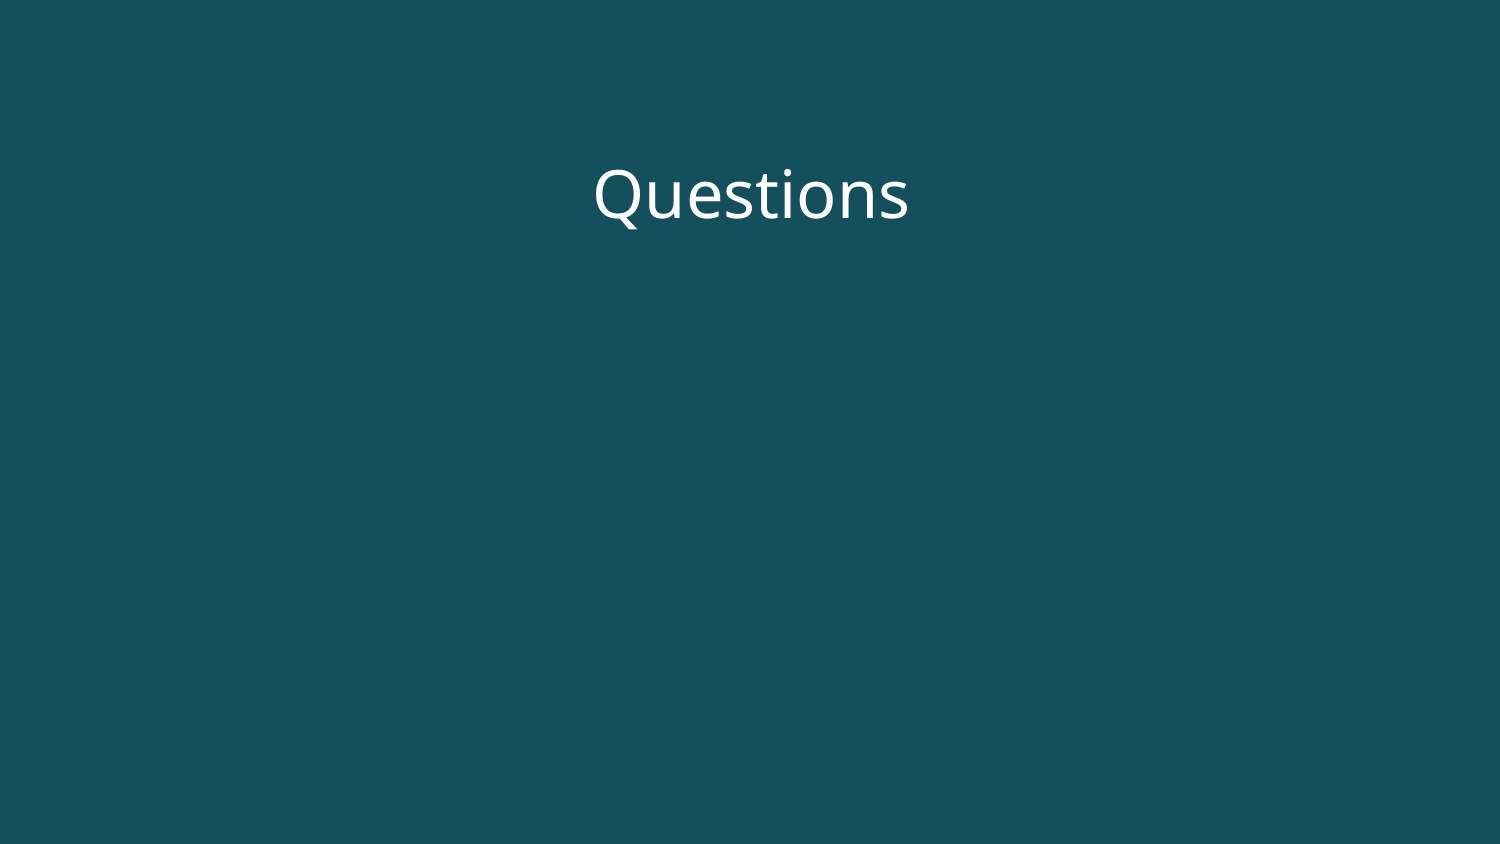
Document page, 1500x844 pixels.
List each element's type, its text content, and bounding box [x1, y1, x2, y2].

title Questions [77, 121, 1427, 248]
